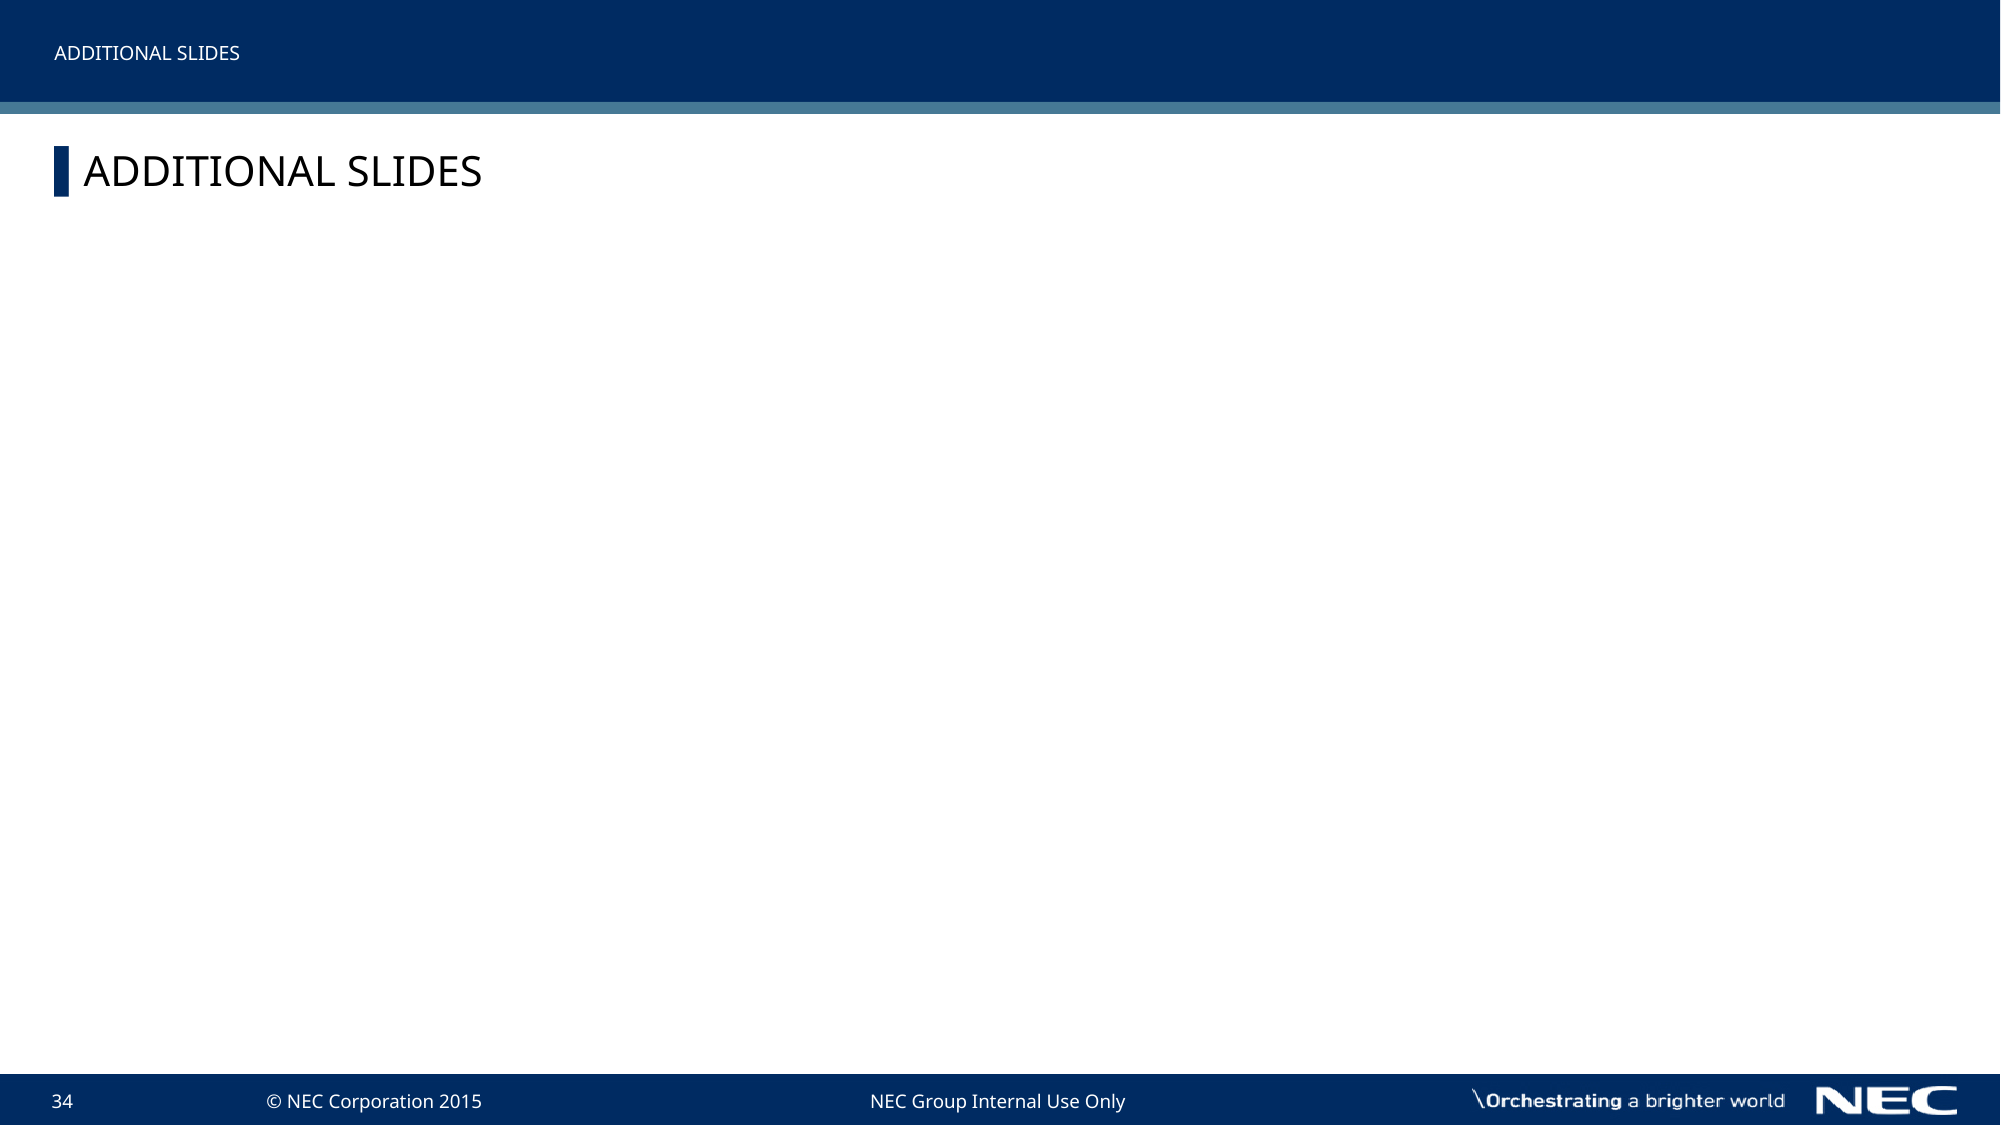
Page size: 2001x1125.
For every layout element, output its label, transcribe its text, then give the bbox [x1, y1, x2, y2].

picture [0, 0, 2001, 114]
picture [0, 1074, 2000, 1125]
list ADDITIONAL SLIDES [39, 137, 1961, 1059]
title ADDITIONAL SLIDES [39, 33, 1961, 96]
